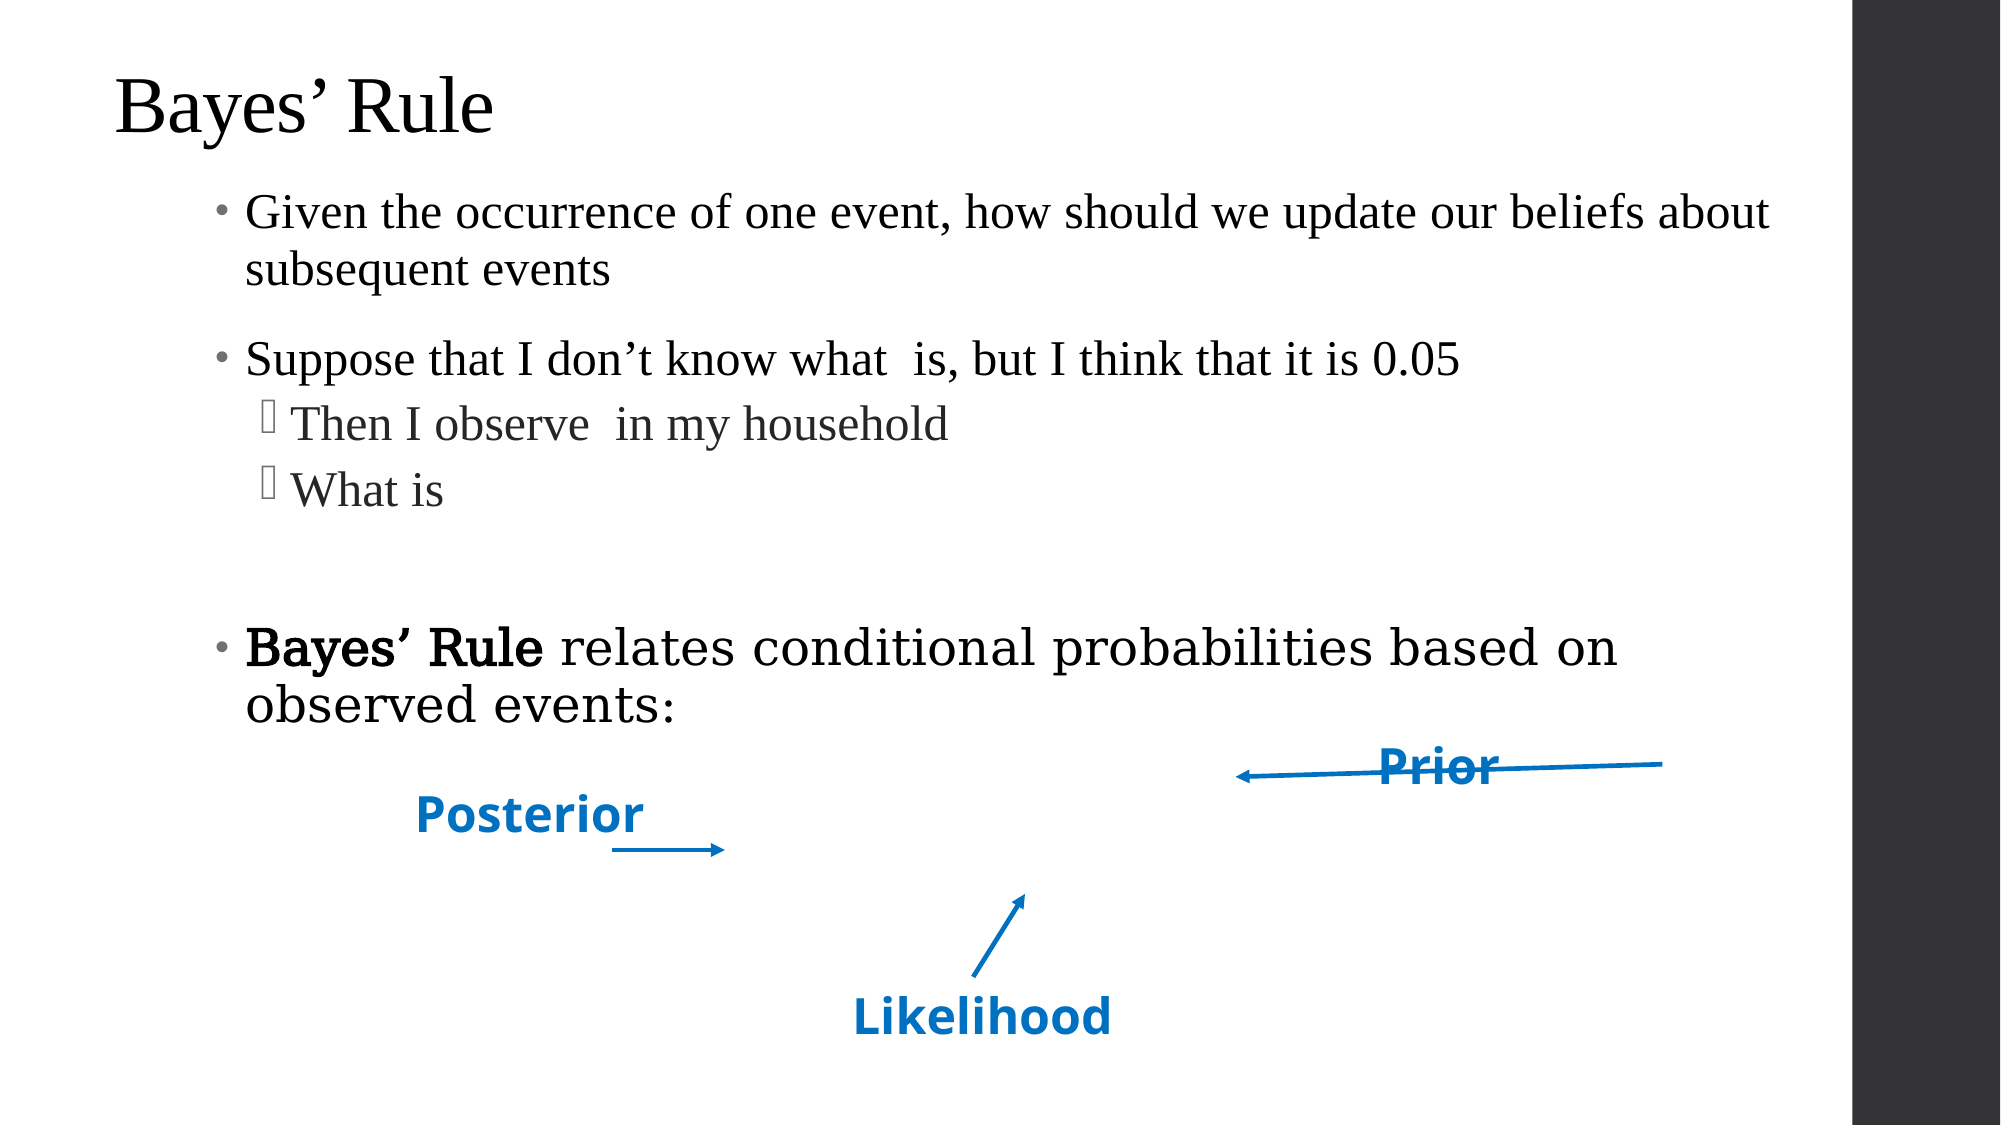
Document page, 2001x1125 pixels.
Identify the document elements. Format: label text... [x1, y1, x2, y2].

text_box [1235, 764, 1363, 778]
text_box Posterior [399, 774, 700, 850]
title Bayes’ Rule [99, 55, 1293, 158]
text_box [972, 893, 1026, 978]
text_box Prior [1362, 767, 1663, 802]
text_box Prior [1362, 726, 1663, 770]
text_box Likelihood [837, 976, 1213, 1052]
